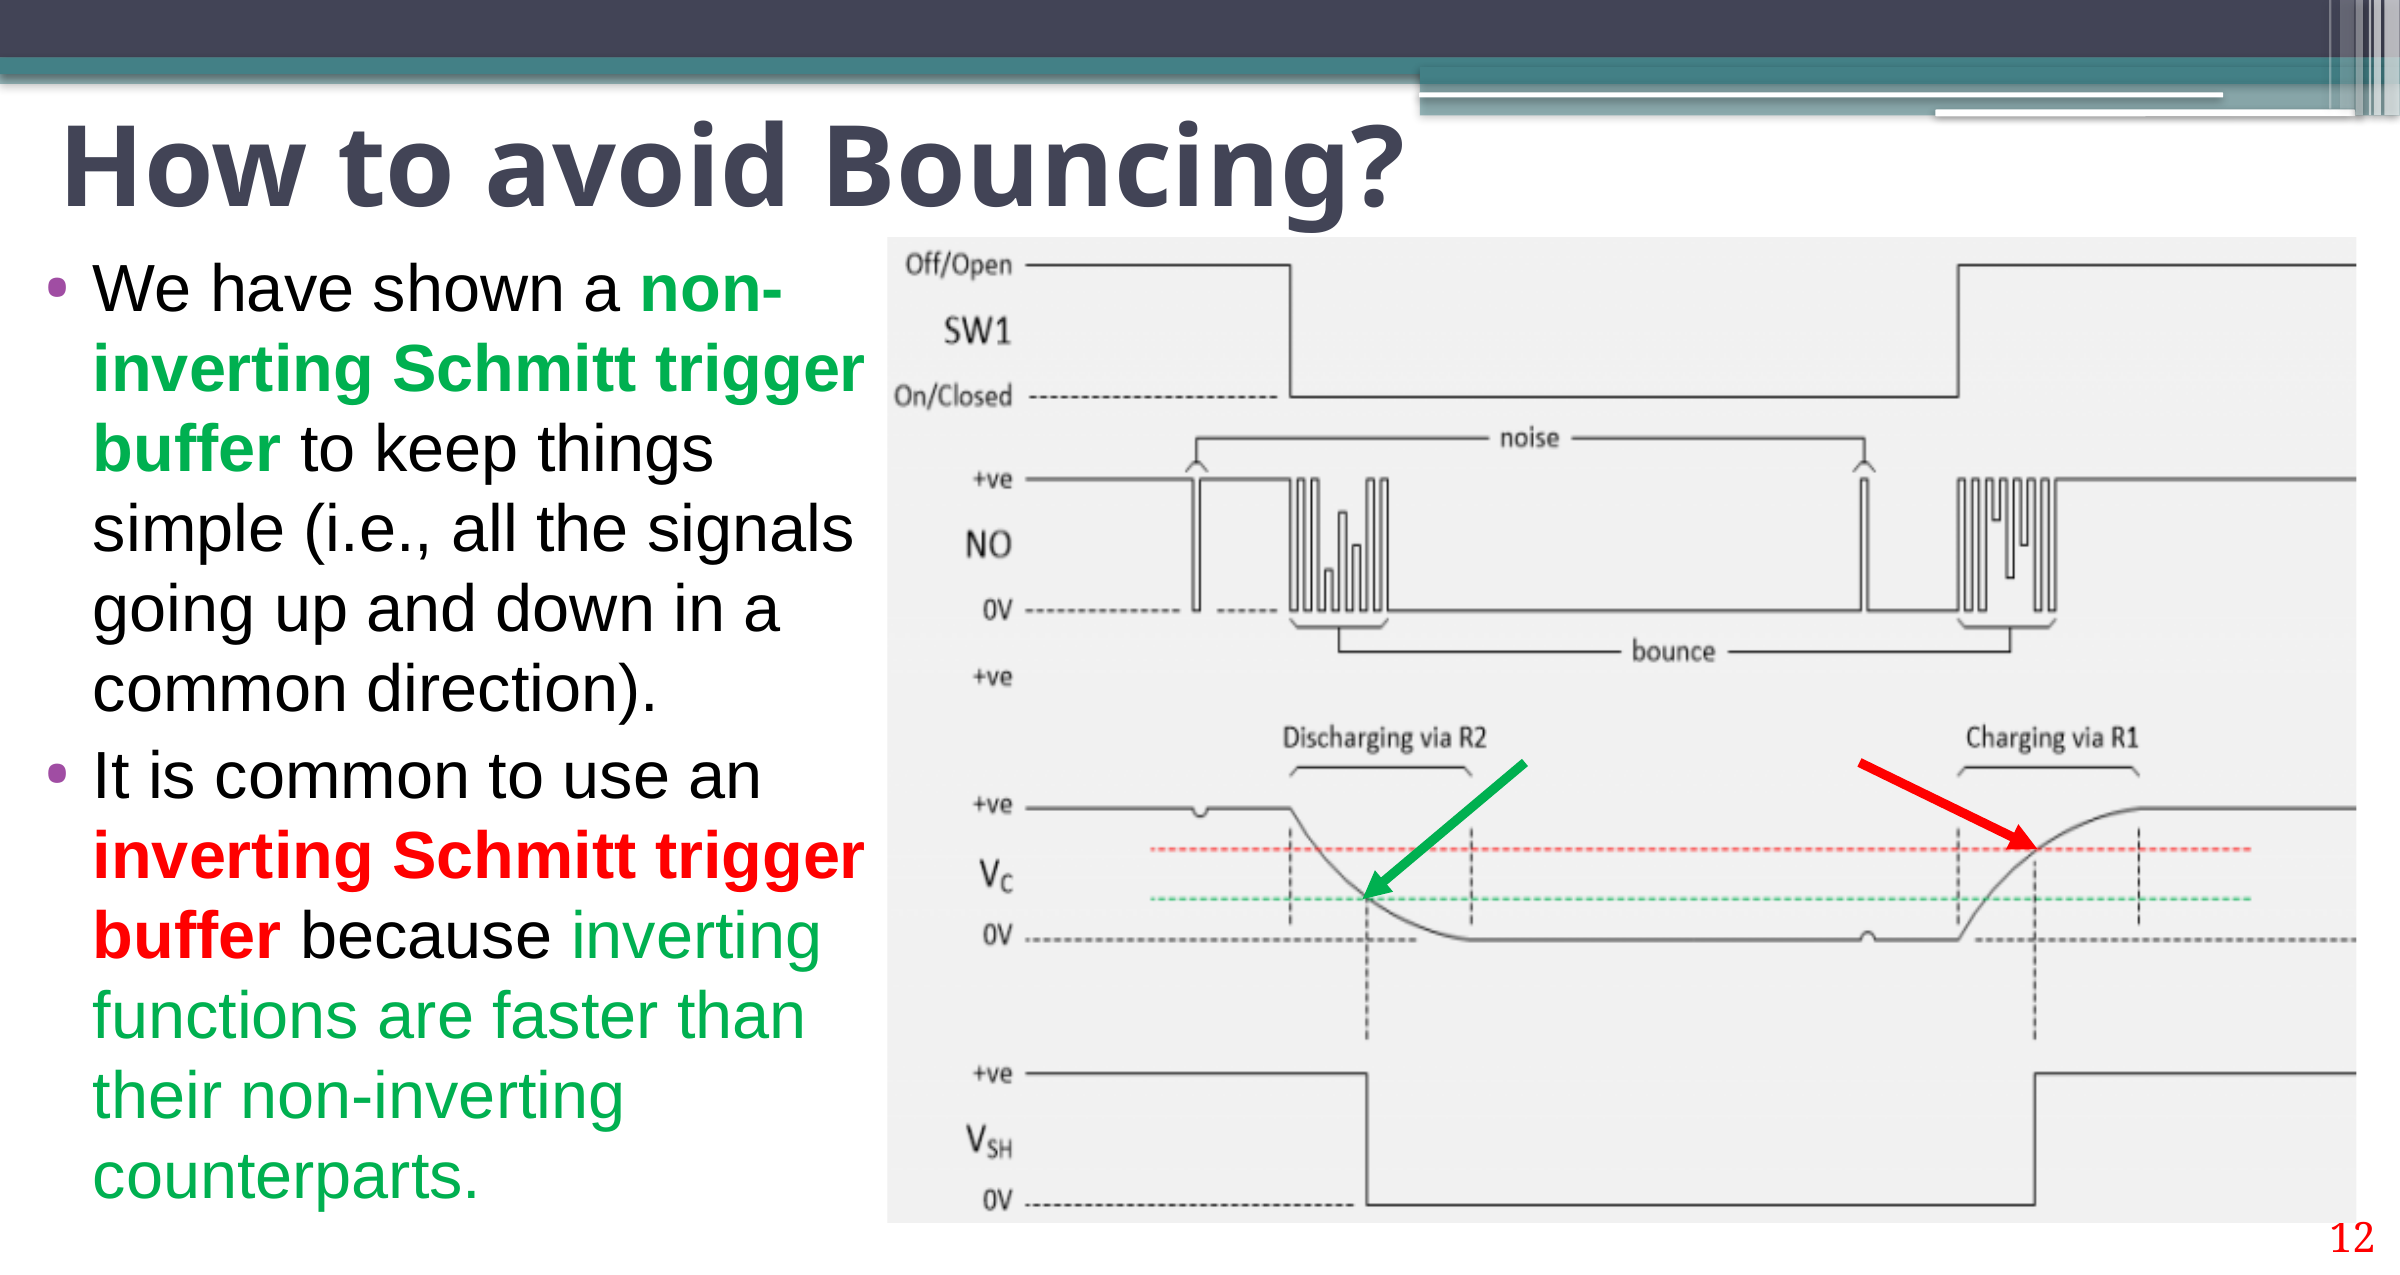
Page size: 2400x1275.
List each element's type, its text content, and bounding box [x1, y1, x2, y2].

slide_number 12 [2162, 1222, 2391, 1275]
list We have shown a non-inverting Schmitt trigger buffer to keep things simple (i.e., all the signals going up and down in a common direction). It is common to use an inverting Schmitt trigger buffer because inverting functions are faster than their non-inverting counterparts. [24, 237, 884, 1213]
picture [887, 237, 2357, 1223]
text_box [1859, 762, 2038, 850]
title How to avoid Bouncing? [43, 62, 1574, 237]
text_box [1362, 762, 1526, 900]
